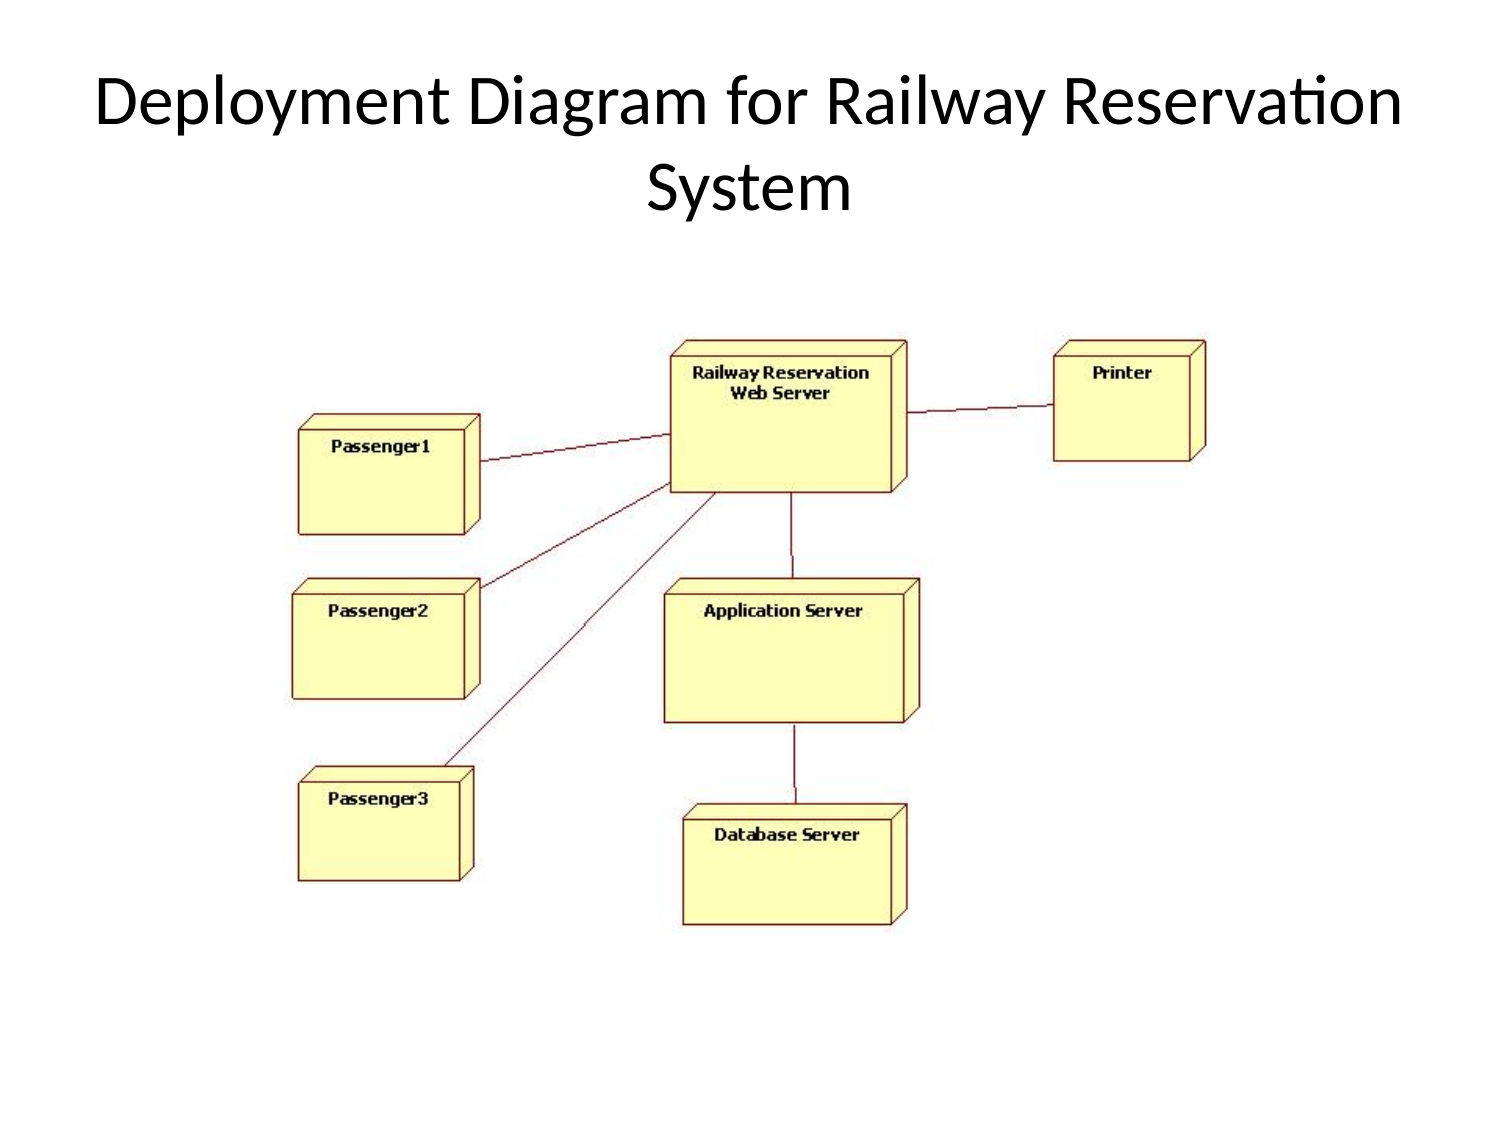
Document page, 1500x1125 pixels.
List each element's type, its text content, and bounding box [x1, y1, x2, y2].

title Deployment Diagram for Railway Reservation System [75, 45, 1425, 233]
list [259, 307, 1241, 960]
